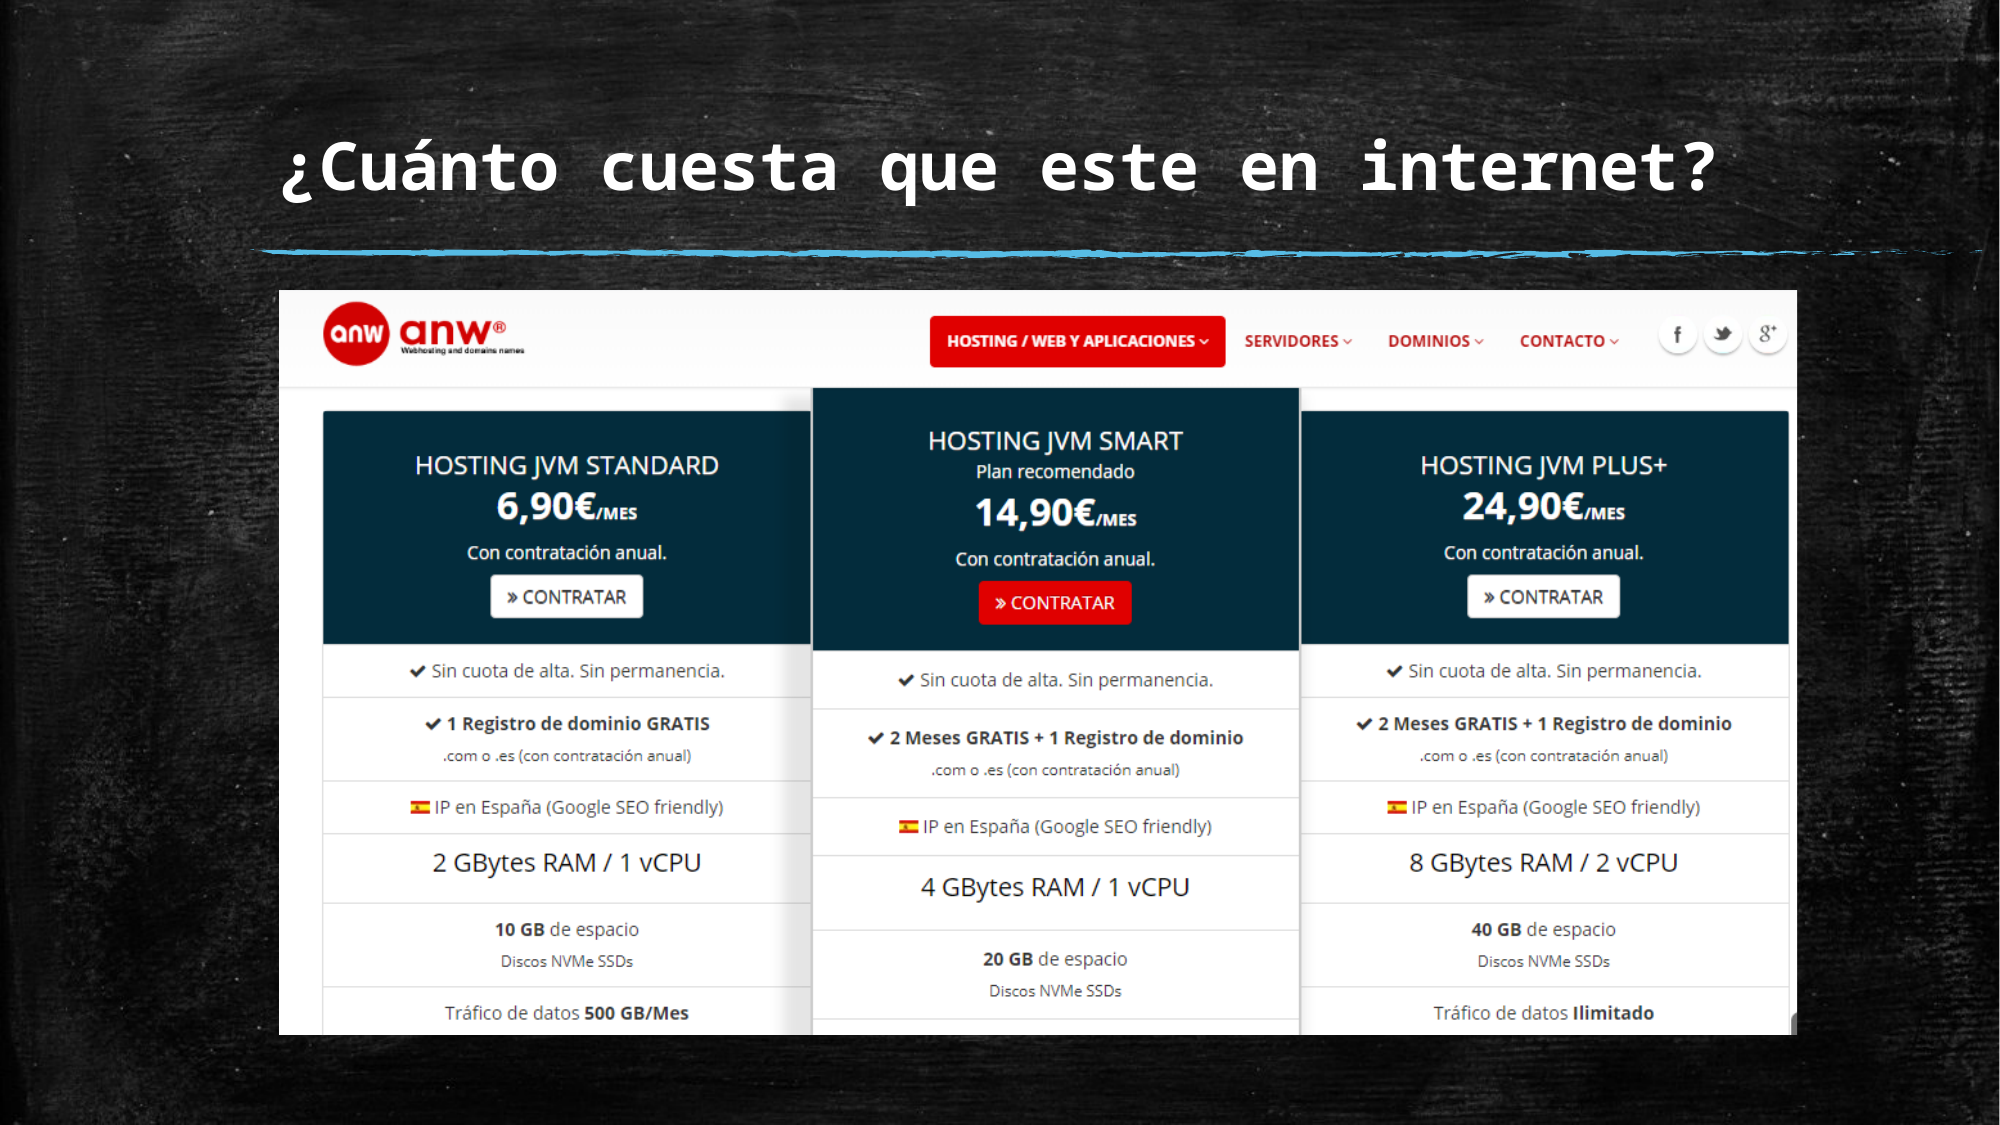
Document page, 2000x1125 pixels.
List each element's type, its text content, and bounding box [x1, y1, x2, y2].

title ¿Cuánto cuesta que este en internet? [249, 45, 1750, 213]
picture [279, 290, 1798, 1035]
